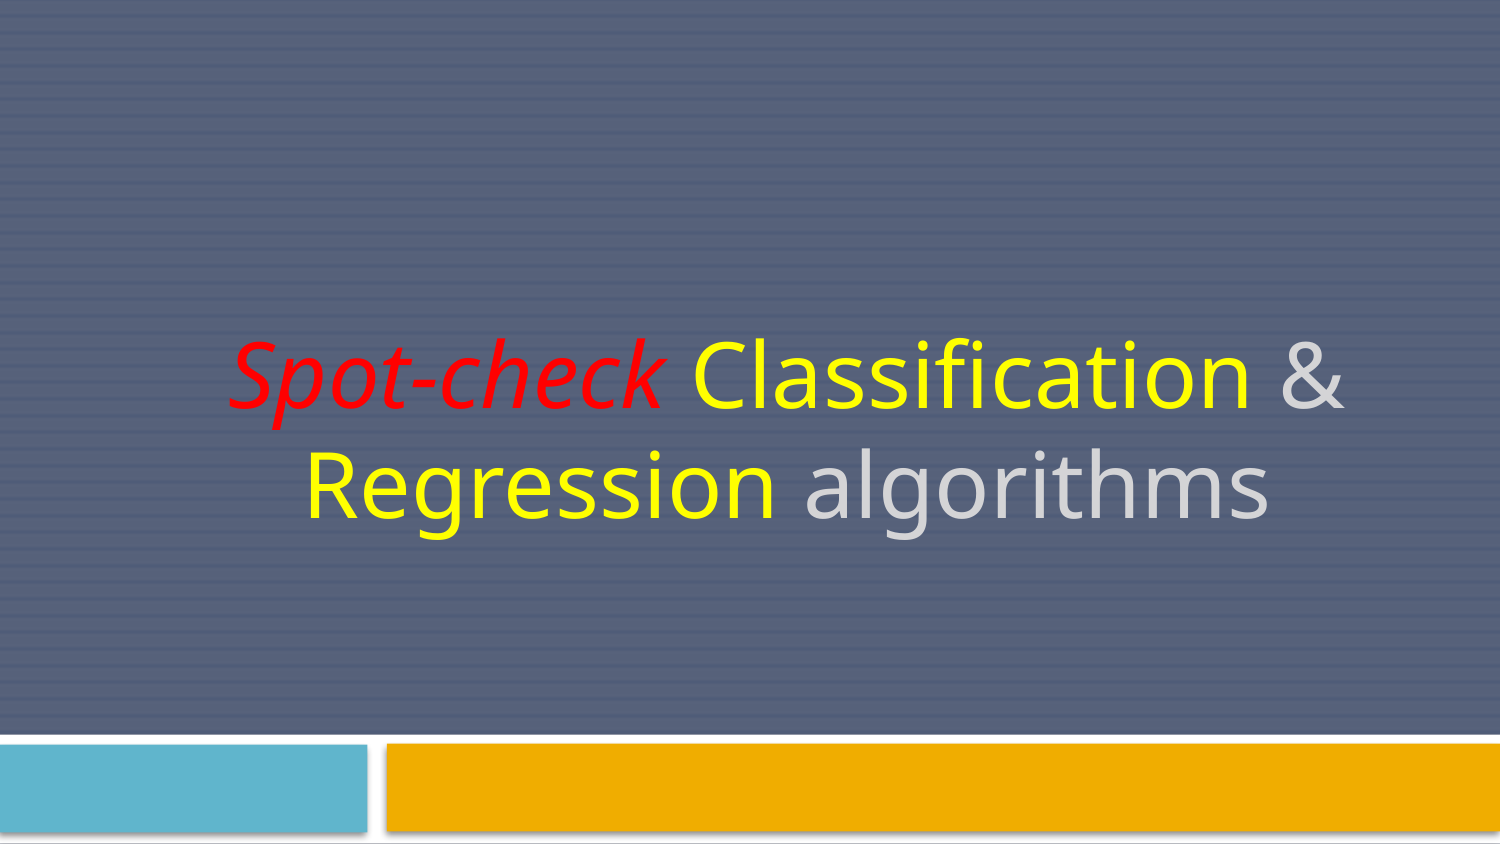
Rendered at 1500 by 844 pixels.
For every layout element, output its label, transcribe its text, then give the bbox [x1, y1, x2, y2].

title Spot-check Classification & Regression algorithms [125, 134, 1450, 719]
